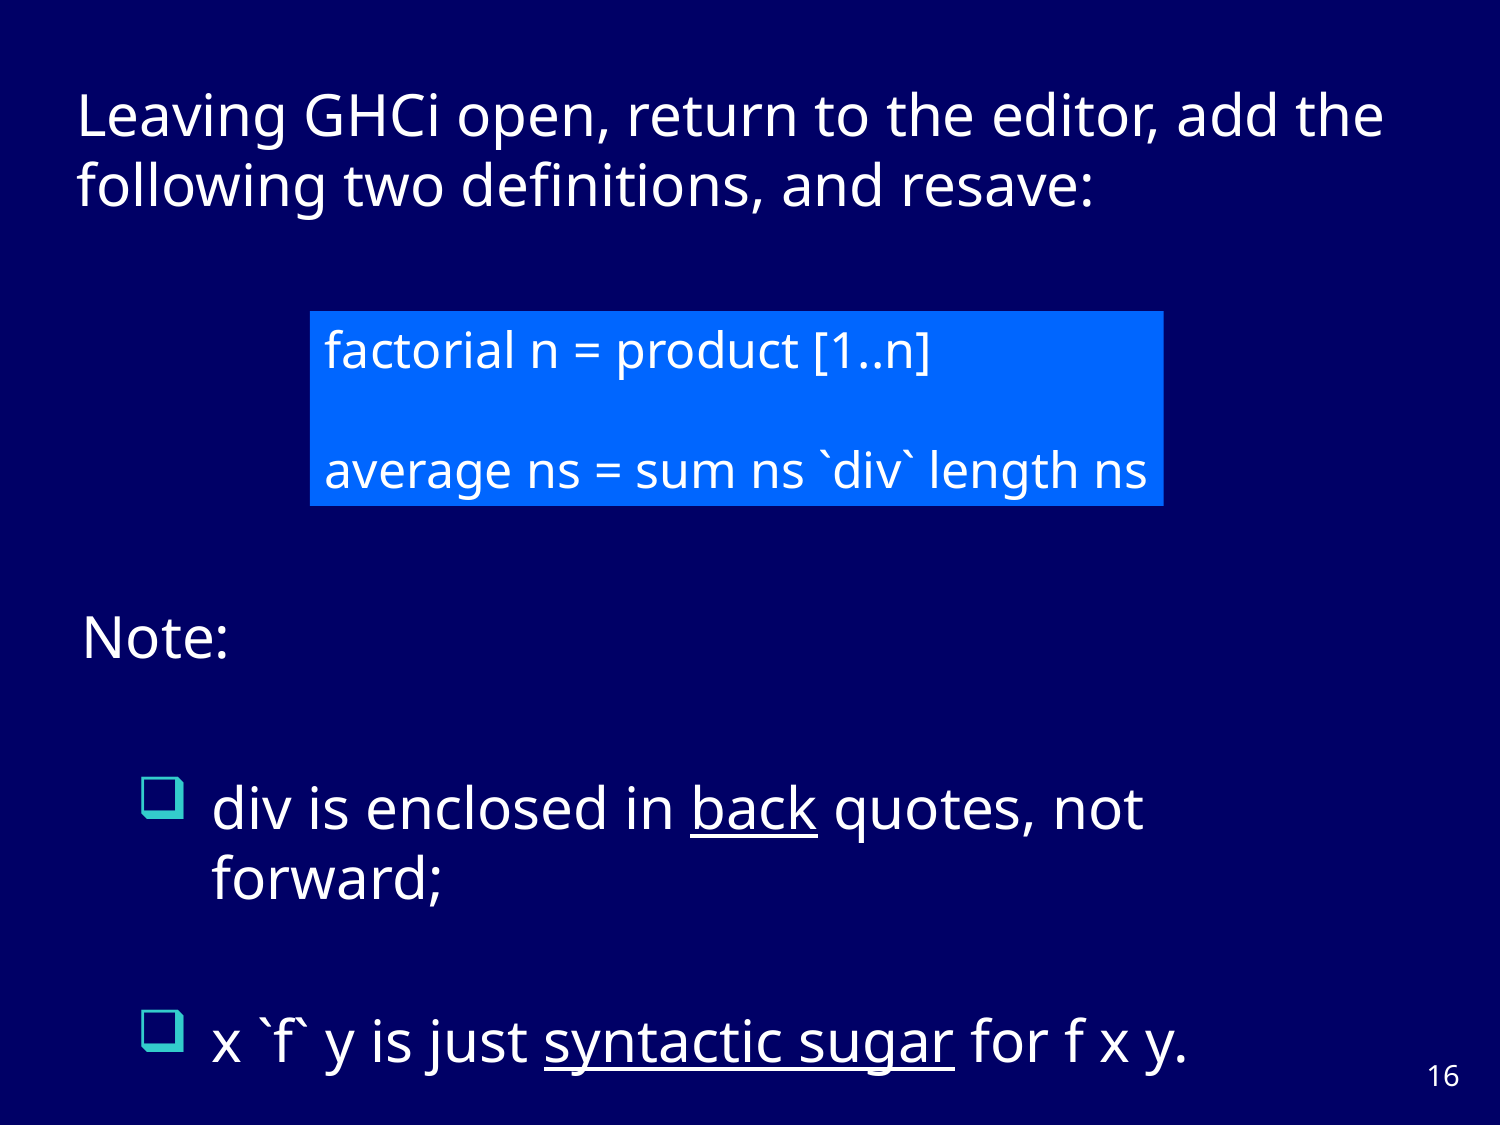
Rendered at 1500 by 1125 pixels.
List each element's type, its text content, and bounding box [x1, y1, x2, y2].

text_box Note: [66, 592, 246, 678]
text_box factorial n = product [1..n] average ns = sum ns `div` length ns [309, 311, 1164, 506]
text_box Leaving GHCi open, return to the editor, add the following two definitions, and resave: [61, 70, 1422, 225]
text_box div is enclosed in back quotes, not forward; x `f` y is just syntactic sugar for f x y. [121, 763, 1363, 1043]
slide_number 15 [1374, 1049, 1476, 1101]
